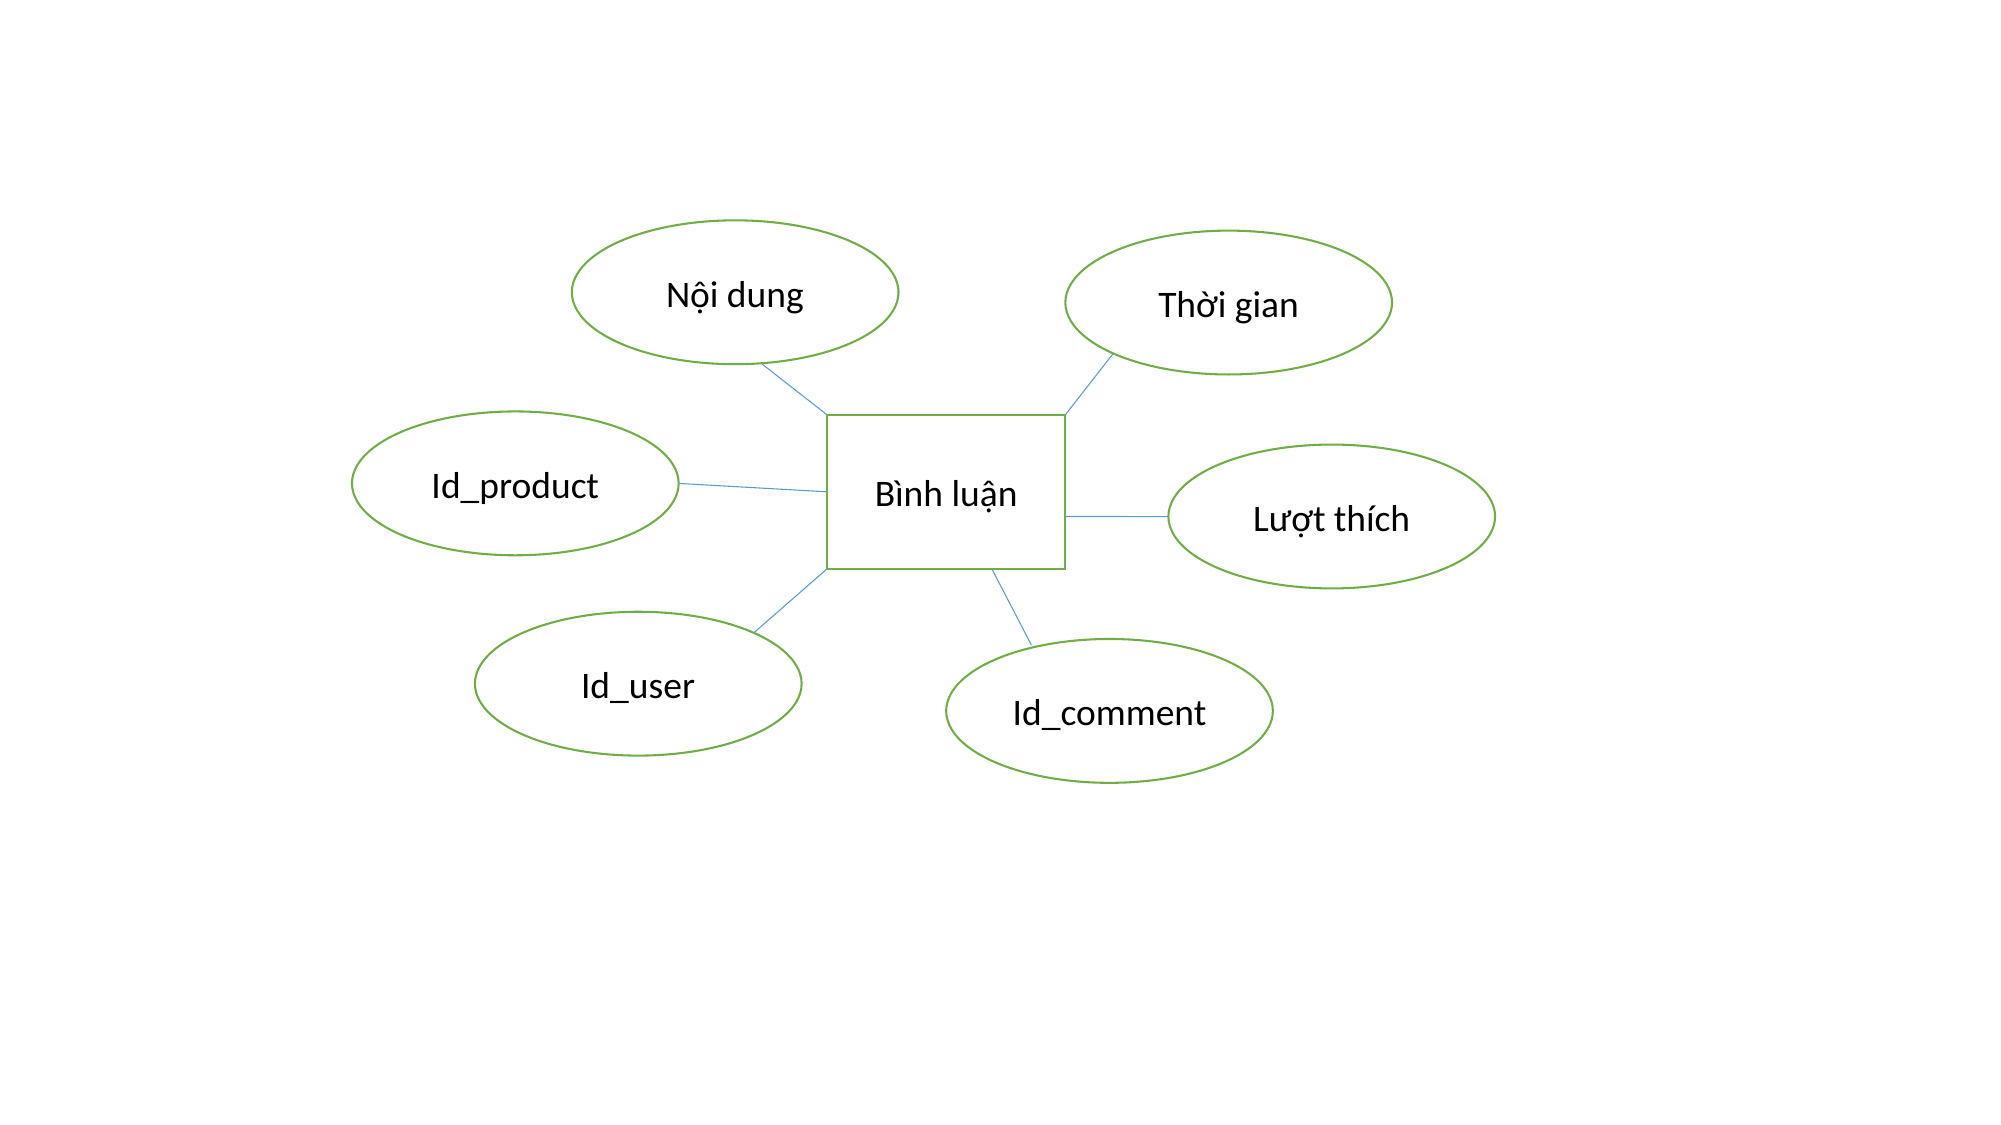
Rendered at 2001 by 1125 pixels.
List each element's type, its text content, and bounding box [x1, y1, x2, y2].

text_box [992, 569, 1032, 646]
text_box Bình luận [826, 414, 1066, 570]
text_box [1065, 353, 1114, 415]
text_box Id_user [473, 610, 803, 757]
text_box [762, 364, 827, 415]
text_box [678, 483, 828, 492]
text_box Nội dung [570, 219, 900, 366]
text_box Id_product [350, 410, 680, 557]
text_box Thời gian [1064, 229, 1394, 376]
text_box Lượt thích [1167, 443, 1497, 590]
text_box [753, 568, 827, 633]
text_box Id_comment [945, 637, 1274, 784]
